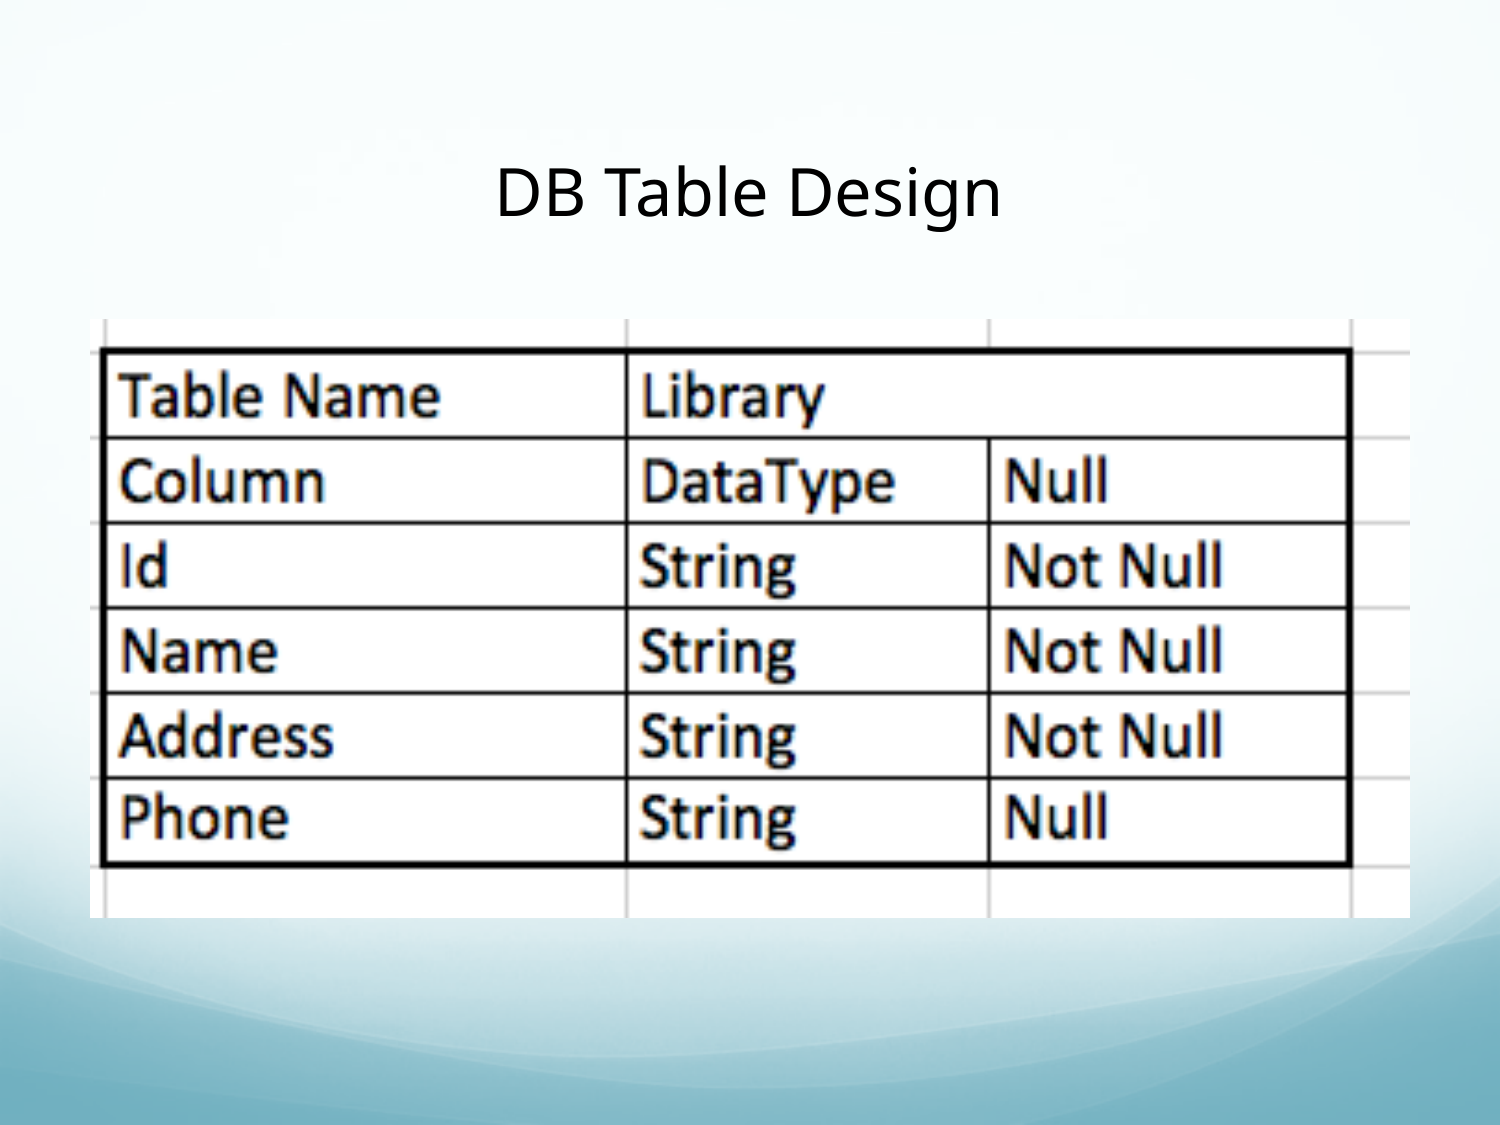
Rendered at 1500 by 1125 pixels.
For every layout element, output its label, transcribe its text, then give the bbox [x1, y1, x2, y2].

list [89, 261, 1410, 976]
title DB Table Design [90, 17, 1410, 237]
